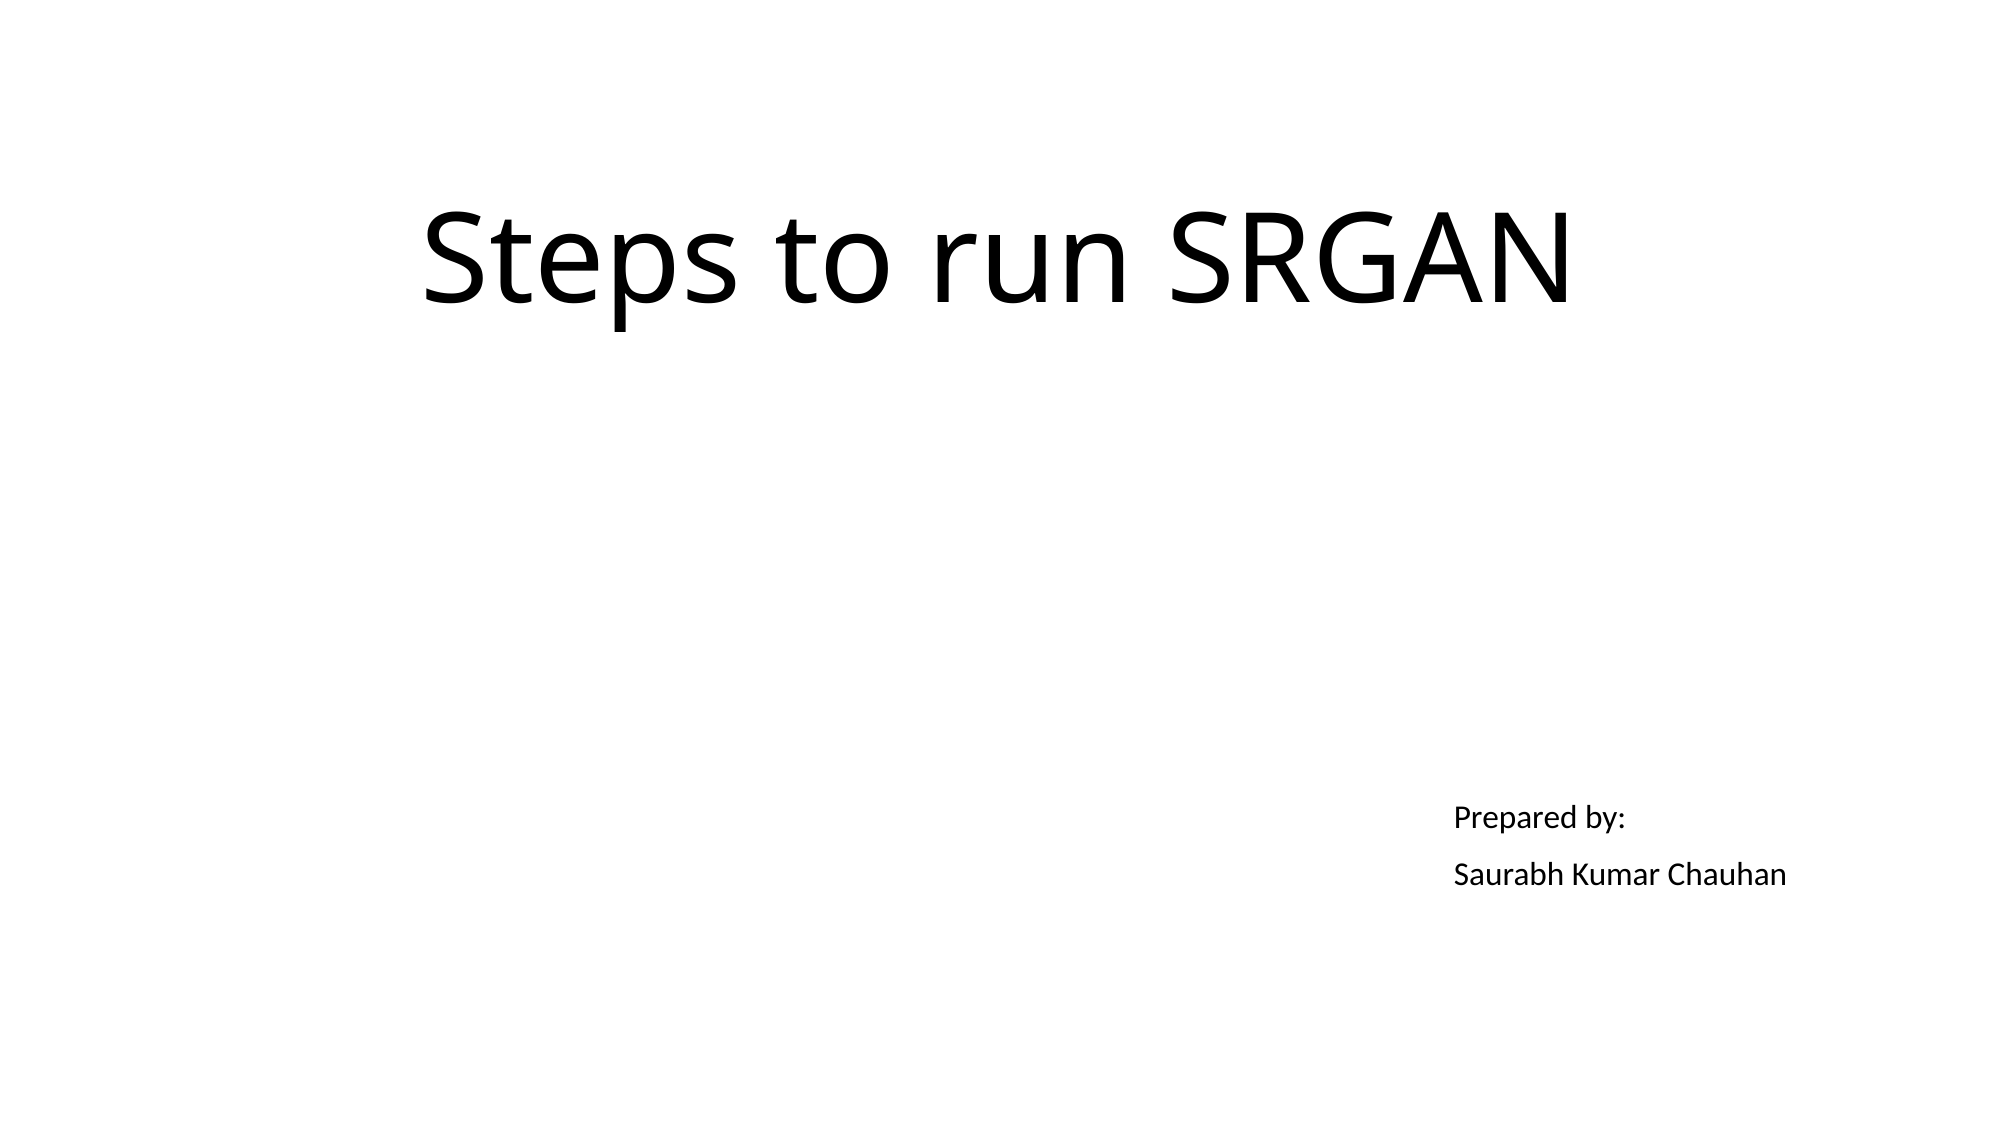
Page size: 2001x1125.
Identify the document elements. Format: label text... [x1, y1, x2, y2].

title Steps to run SRGAN [249, 184, 1750, 338]
subtitle Prepared by: Saurabh Kumar Chauhan [1439, 792, 1844, 1056]
